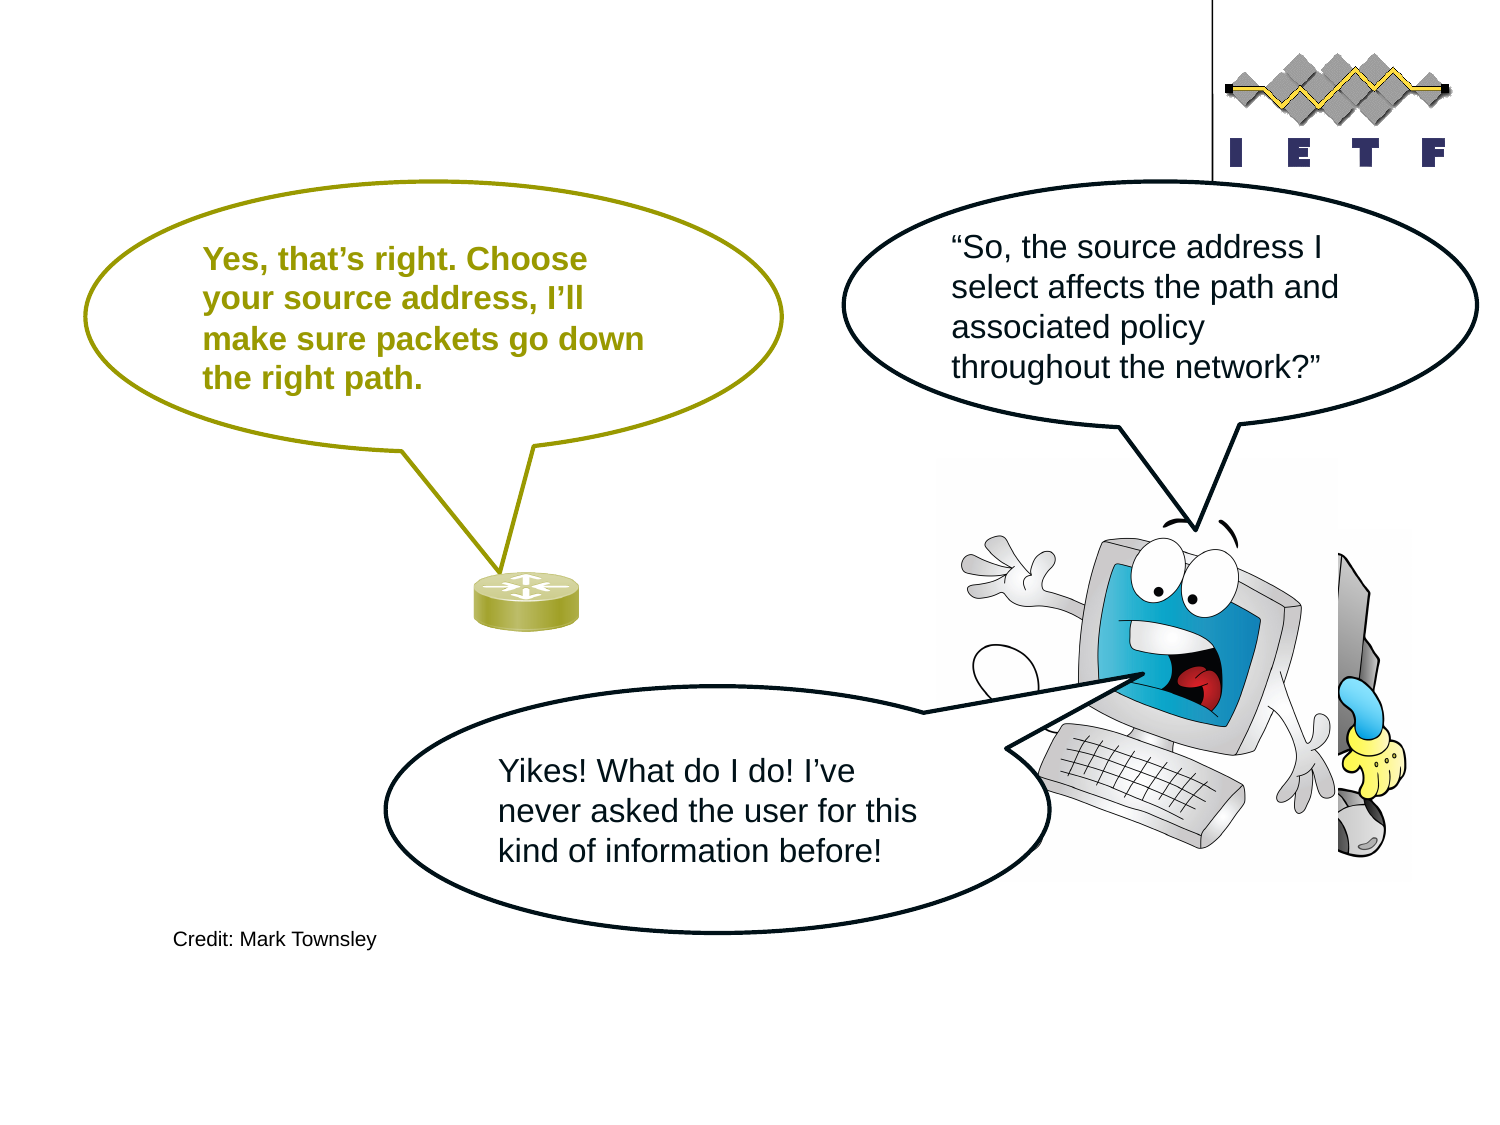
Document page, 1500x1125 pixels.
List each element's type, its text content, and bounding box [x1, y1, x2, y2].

text_box Yes, that’s right. Choose your source address, I’ll make sure packets go down the right path. [83, 179, 784, 527]
text_box Credit: Mark Townsley [158, 917, 392, 958]
picture [1212, 37, 1463, 181]
text_box Yikes! What do I do! I’ve never asked the user for this kind of information before! [383, 684, 975, 936]
picture [457, 529, 594, 665]
picture [935, 458, 1412, 882]
text_box “So, the source address I select affects the path and associated policy throughout the network?” [841, 179, 1480, 457]
